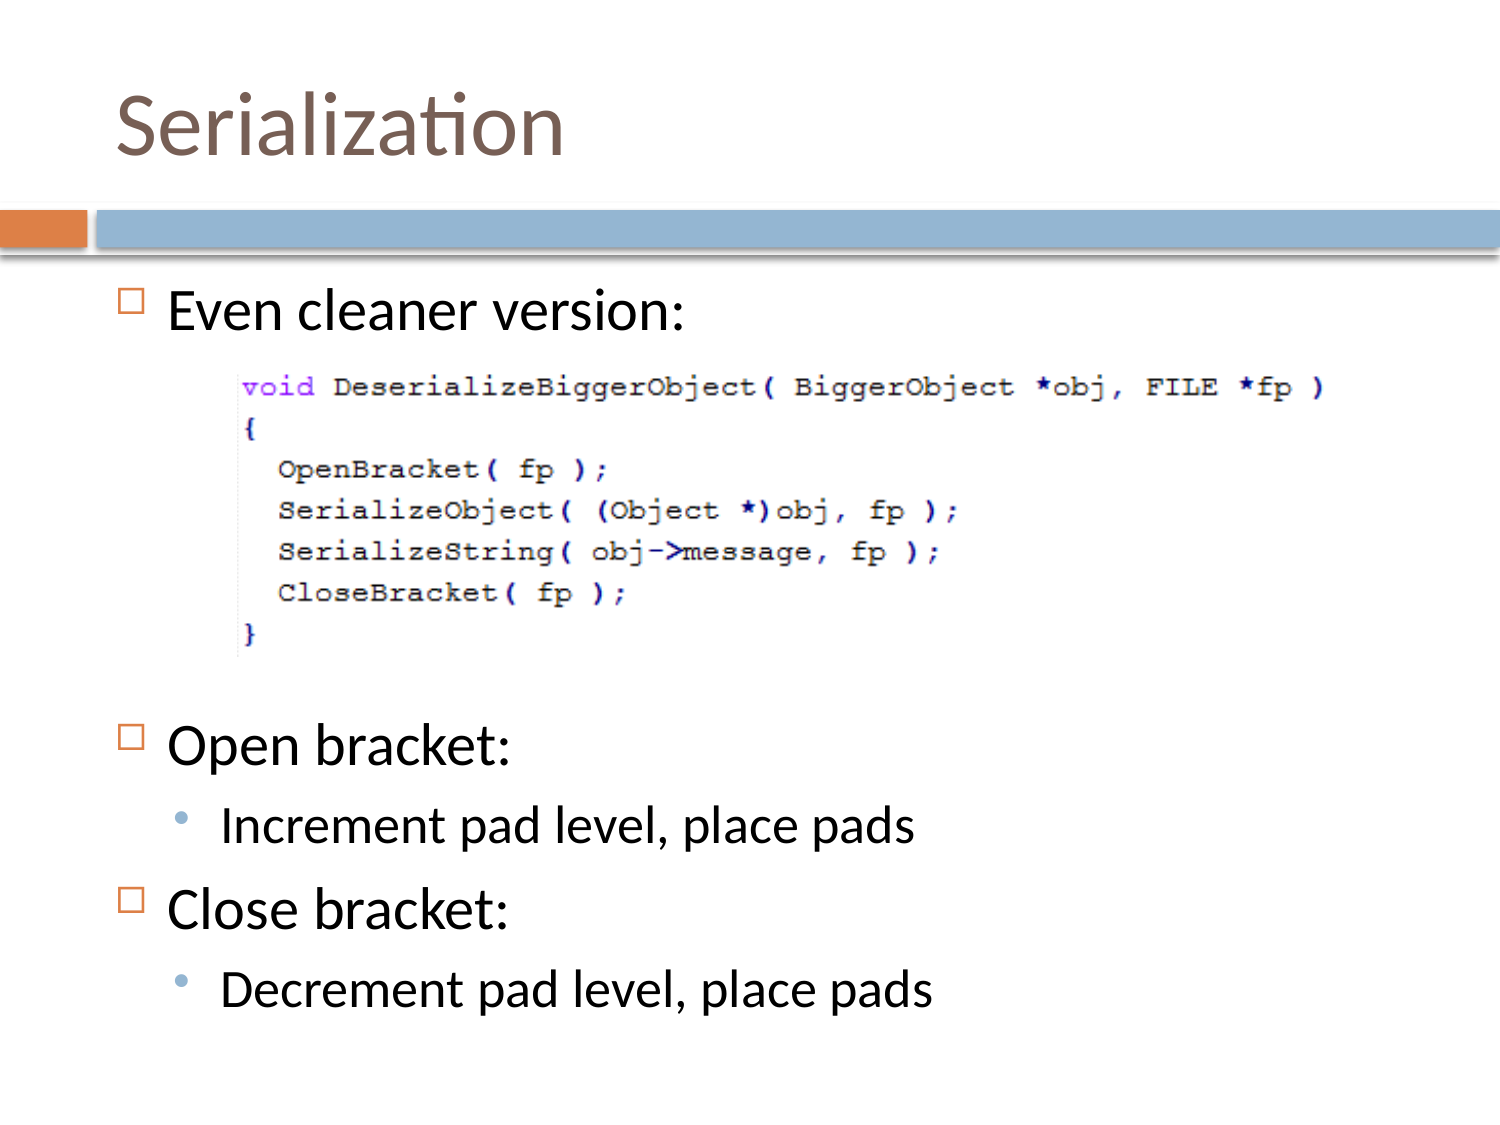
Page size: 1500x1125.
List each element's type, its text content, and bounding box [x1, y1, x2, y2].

title Serialization [100, 37, 1438, 200]
list Even cleaner version: Open bracket: Increment pad level, place pads Close bracket: Decrement pad level, place pads [100, 262, 1438, 1038]
picture [237, 373, 1337, 657]
